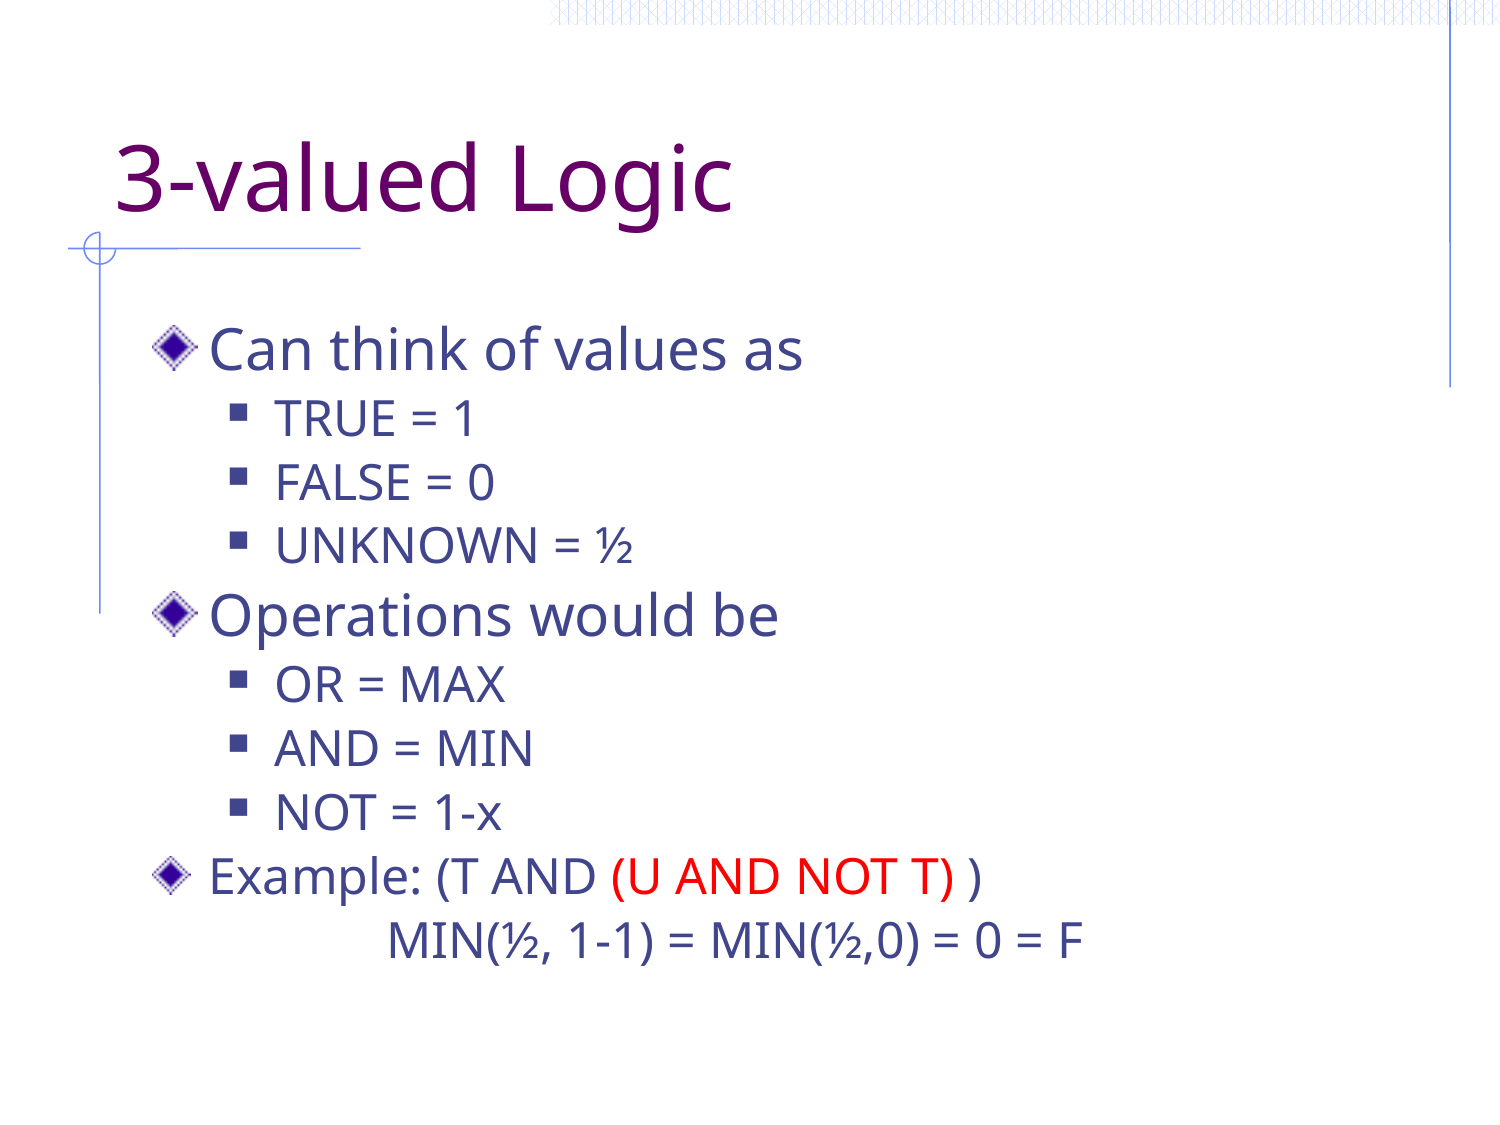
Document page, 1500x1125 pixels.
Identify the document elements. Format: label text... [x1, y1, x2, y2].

picture [152, 856, 191, 895]
picture [152, 325, 198, 371]
picture [152, 591, 198, 637]
title 3-valued Logic [99, 50, 1375, 238]
list Can think of values as TRUE = 1 FALSE = 0 UNKNOWN = ½ Operations would be OR = MAX AND = MIN NOT = 1-x Example: (T AND (U AND NOT T) ) MIN(½, 1-1) = MIN(½,0) = 0 = F [137, 312, 1413, 988]
